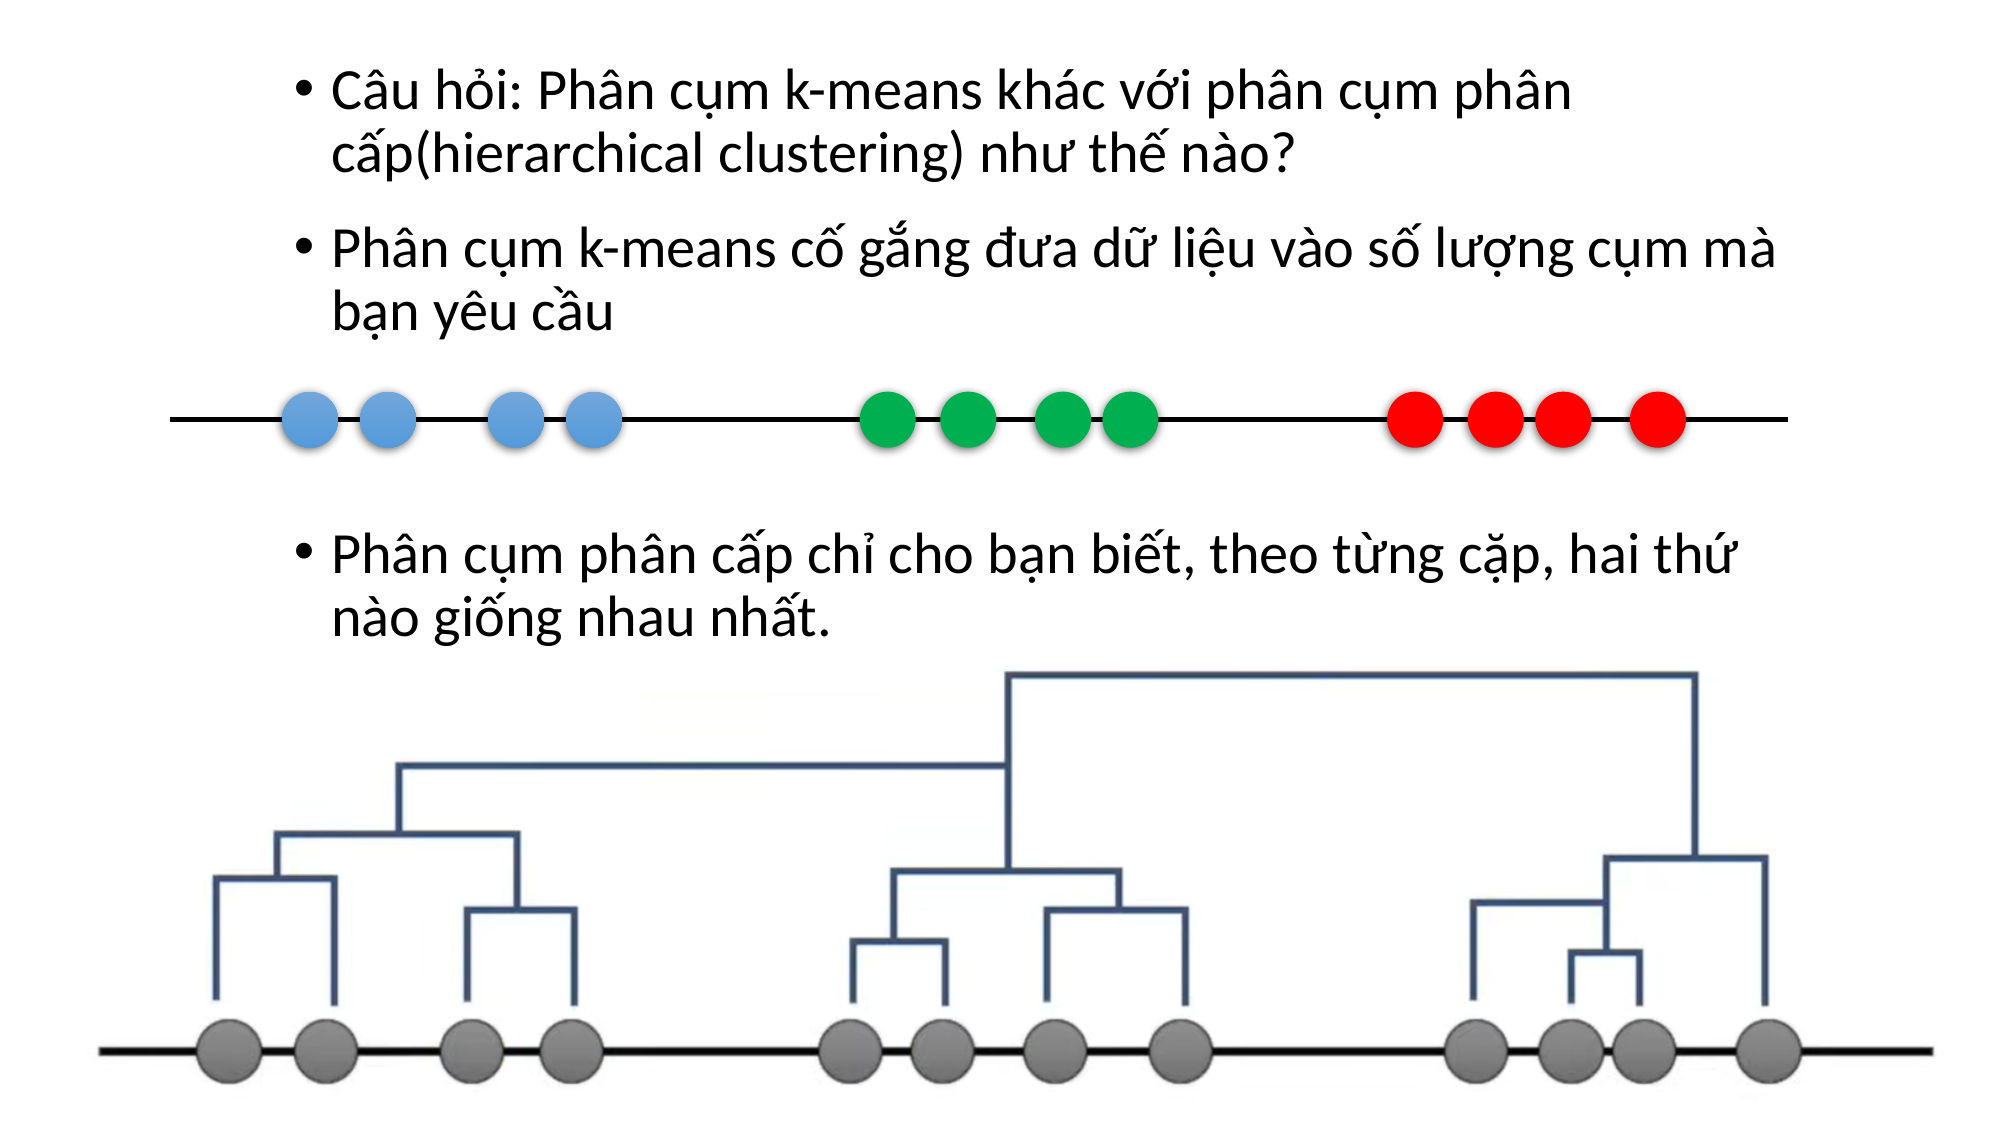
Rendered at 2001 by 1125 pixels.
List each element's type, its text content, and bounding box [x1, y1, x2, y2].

text_box [1387, 391, 1444, 419]
text_box [1467, 420, 1524, 448]
text_box [282, 420, 339, 448]
text_box [360, 391, 417, 419]
text_box [940, 391, 997, 419]
text_box [1629, 391, 1686, 419]
text_box [360, 420, 417, 448]
text_box [1629, 420, 1686, 448]
text_box [1102, 420, 1159, 448]
text_box [566, 420, 623, 448]
text_box [1535, 391, 1592, 419]
text_box [1535, 420, 1592, 448]
text_box [859, 391, 916, 419]
text_box [488, 420, 545, 448]
text_box [940, 420, 997, 448]
text_box [1035, 391, 1092, 419]
text_box [488, 391, 545, 419]
text_box [859, 420, 916, 448]
text_box [1102, 391, 1159, 419]
text_box [566, 391, 623, 419]
text_box [282, 391, 338, 419]
picture [65, 657, 1952, 1125]
text_box [1035, 420, 1092, 448]
text_box [1467, 391, 1524, 419]
text_box [1387, 420, 1444, 448]
text_box Câu hỏi: Phân cụm k-means khác với phân cụm phân cấp(hierarchical clustering) như thế nào? [278, 51, 1848, 210]
text_box Phân cụm k-means cố gắng đưa dữ liệu vào số lượng cụm mà bạn yêu cầu [278, 210, 1848, 369]
text_box Phân cụm phân cấp chỉ cho bạn biết, theo từng cặp, hai thứ nào giống nhau nhất. [278, 515, 1848, 657]
